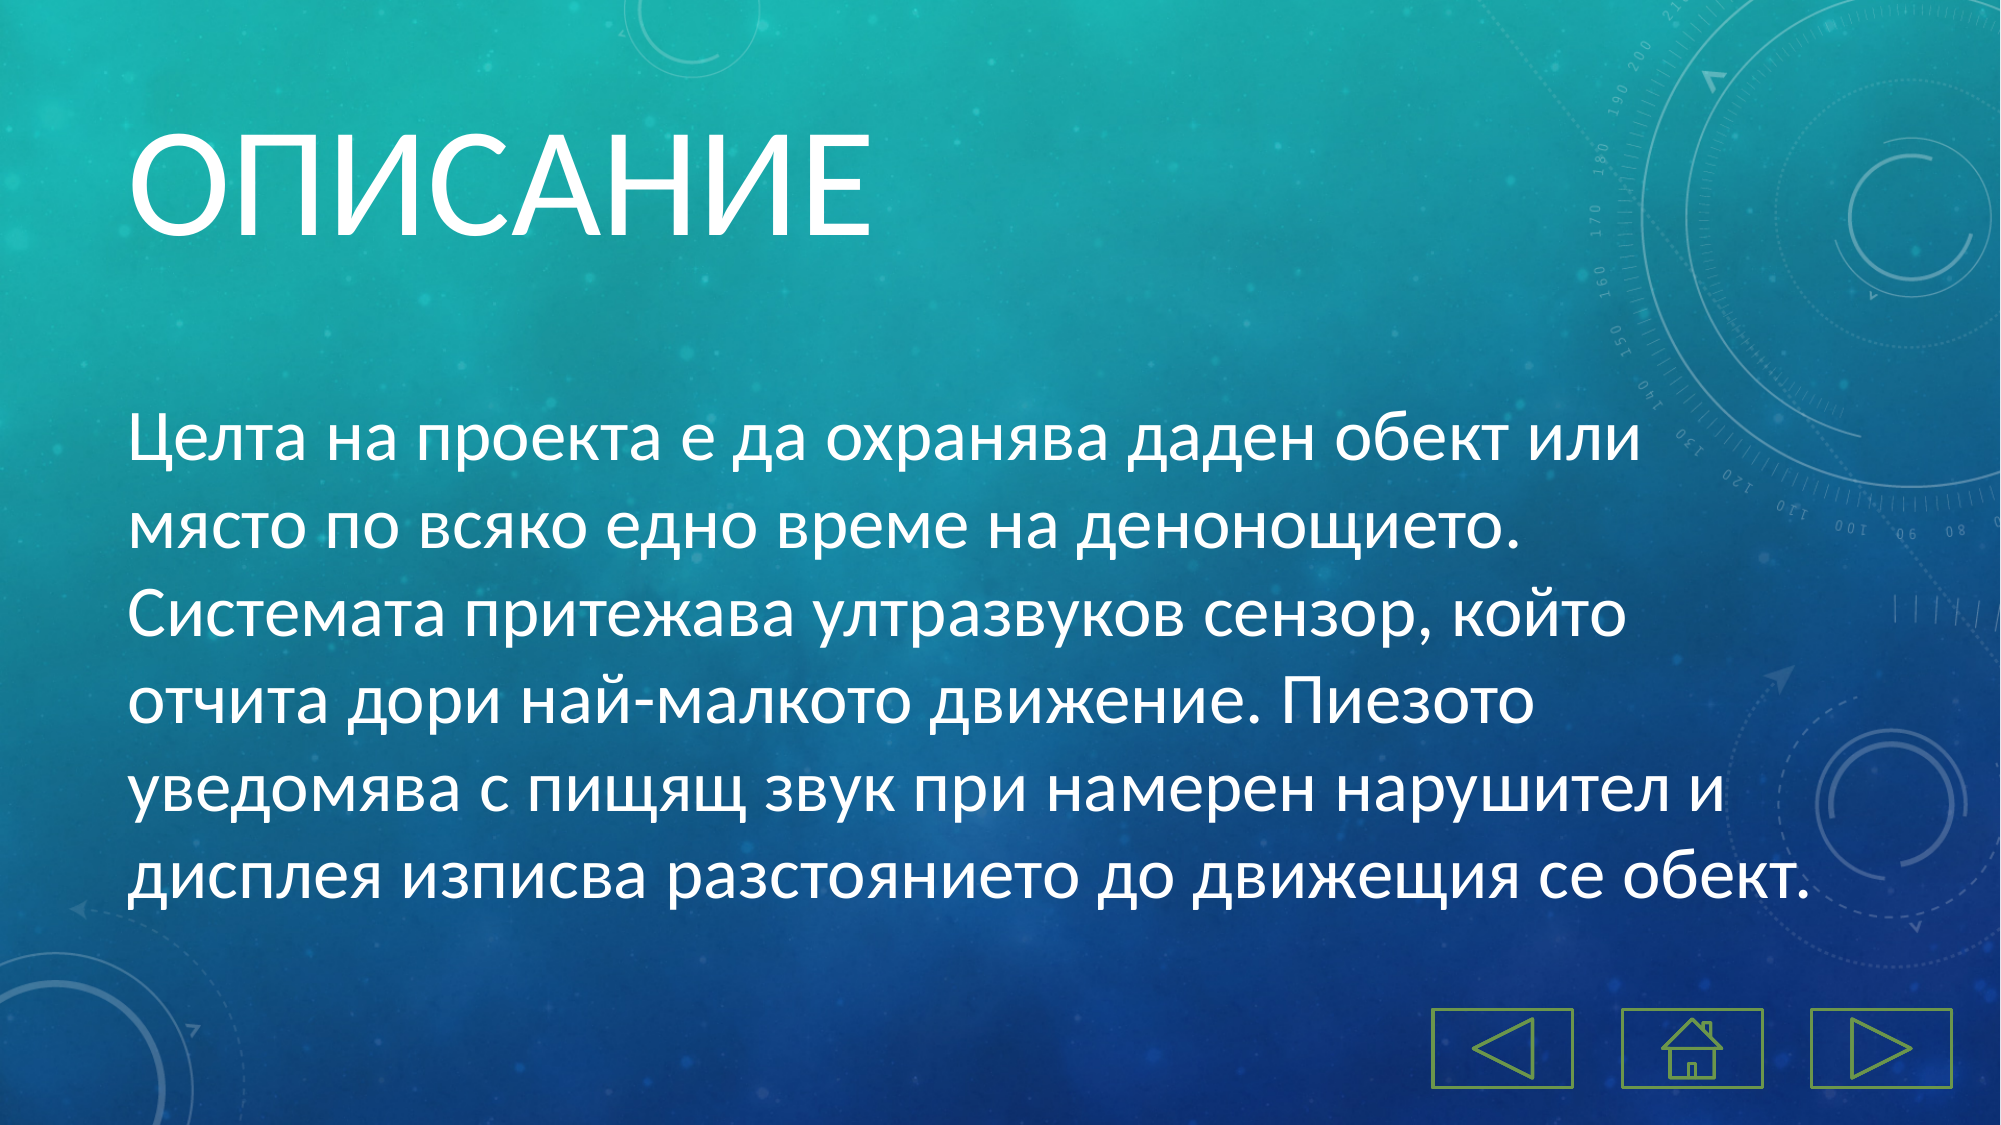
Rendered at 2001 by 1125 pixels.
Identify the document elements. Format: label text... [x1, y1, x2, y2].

picture [0, 0, 2001, 1125]
text_box [1622, 1009, 1763, 1088]
title ОПИСАНИЕ [112, 53, 1775, 293]
text_box [1433, 1009, 1573, 1088]
list Целта на проекта е да охранява даден обект или място по всяко едно време на денонощието. Системата притежава ултразвуков сензор, който отчита дори най-малкото движение. Пиезото уведомява с пищящ звук при намерен нарушител и дисплея изписва разстоянието до движещия се обект. [112, 351, 1834, 950]
text_box [1811, 1009, 1952, 1088]
